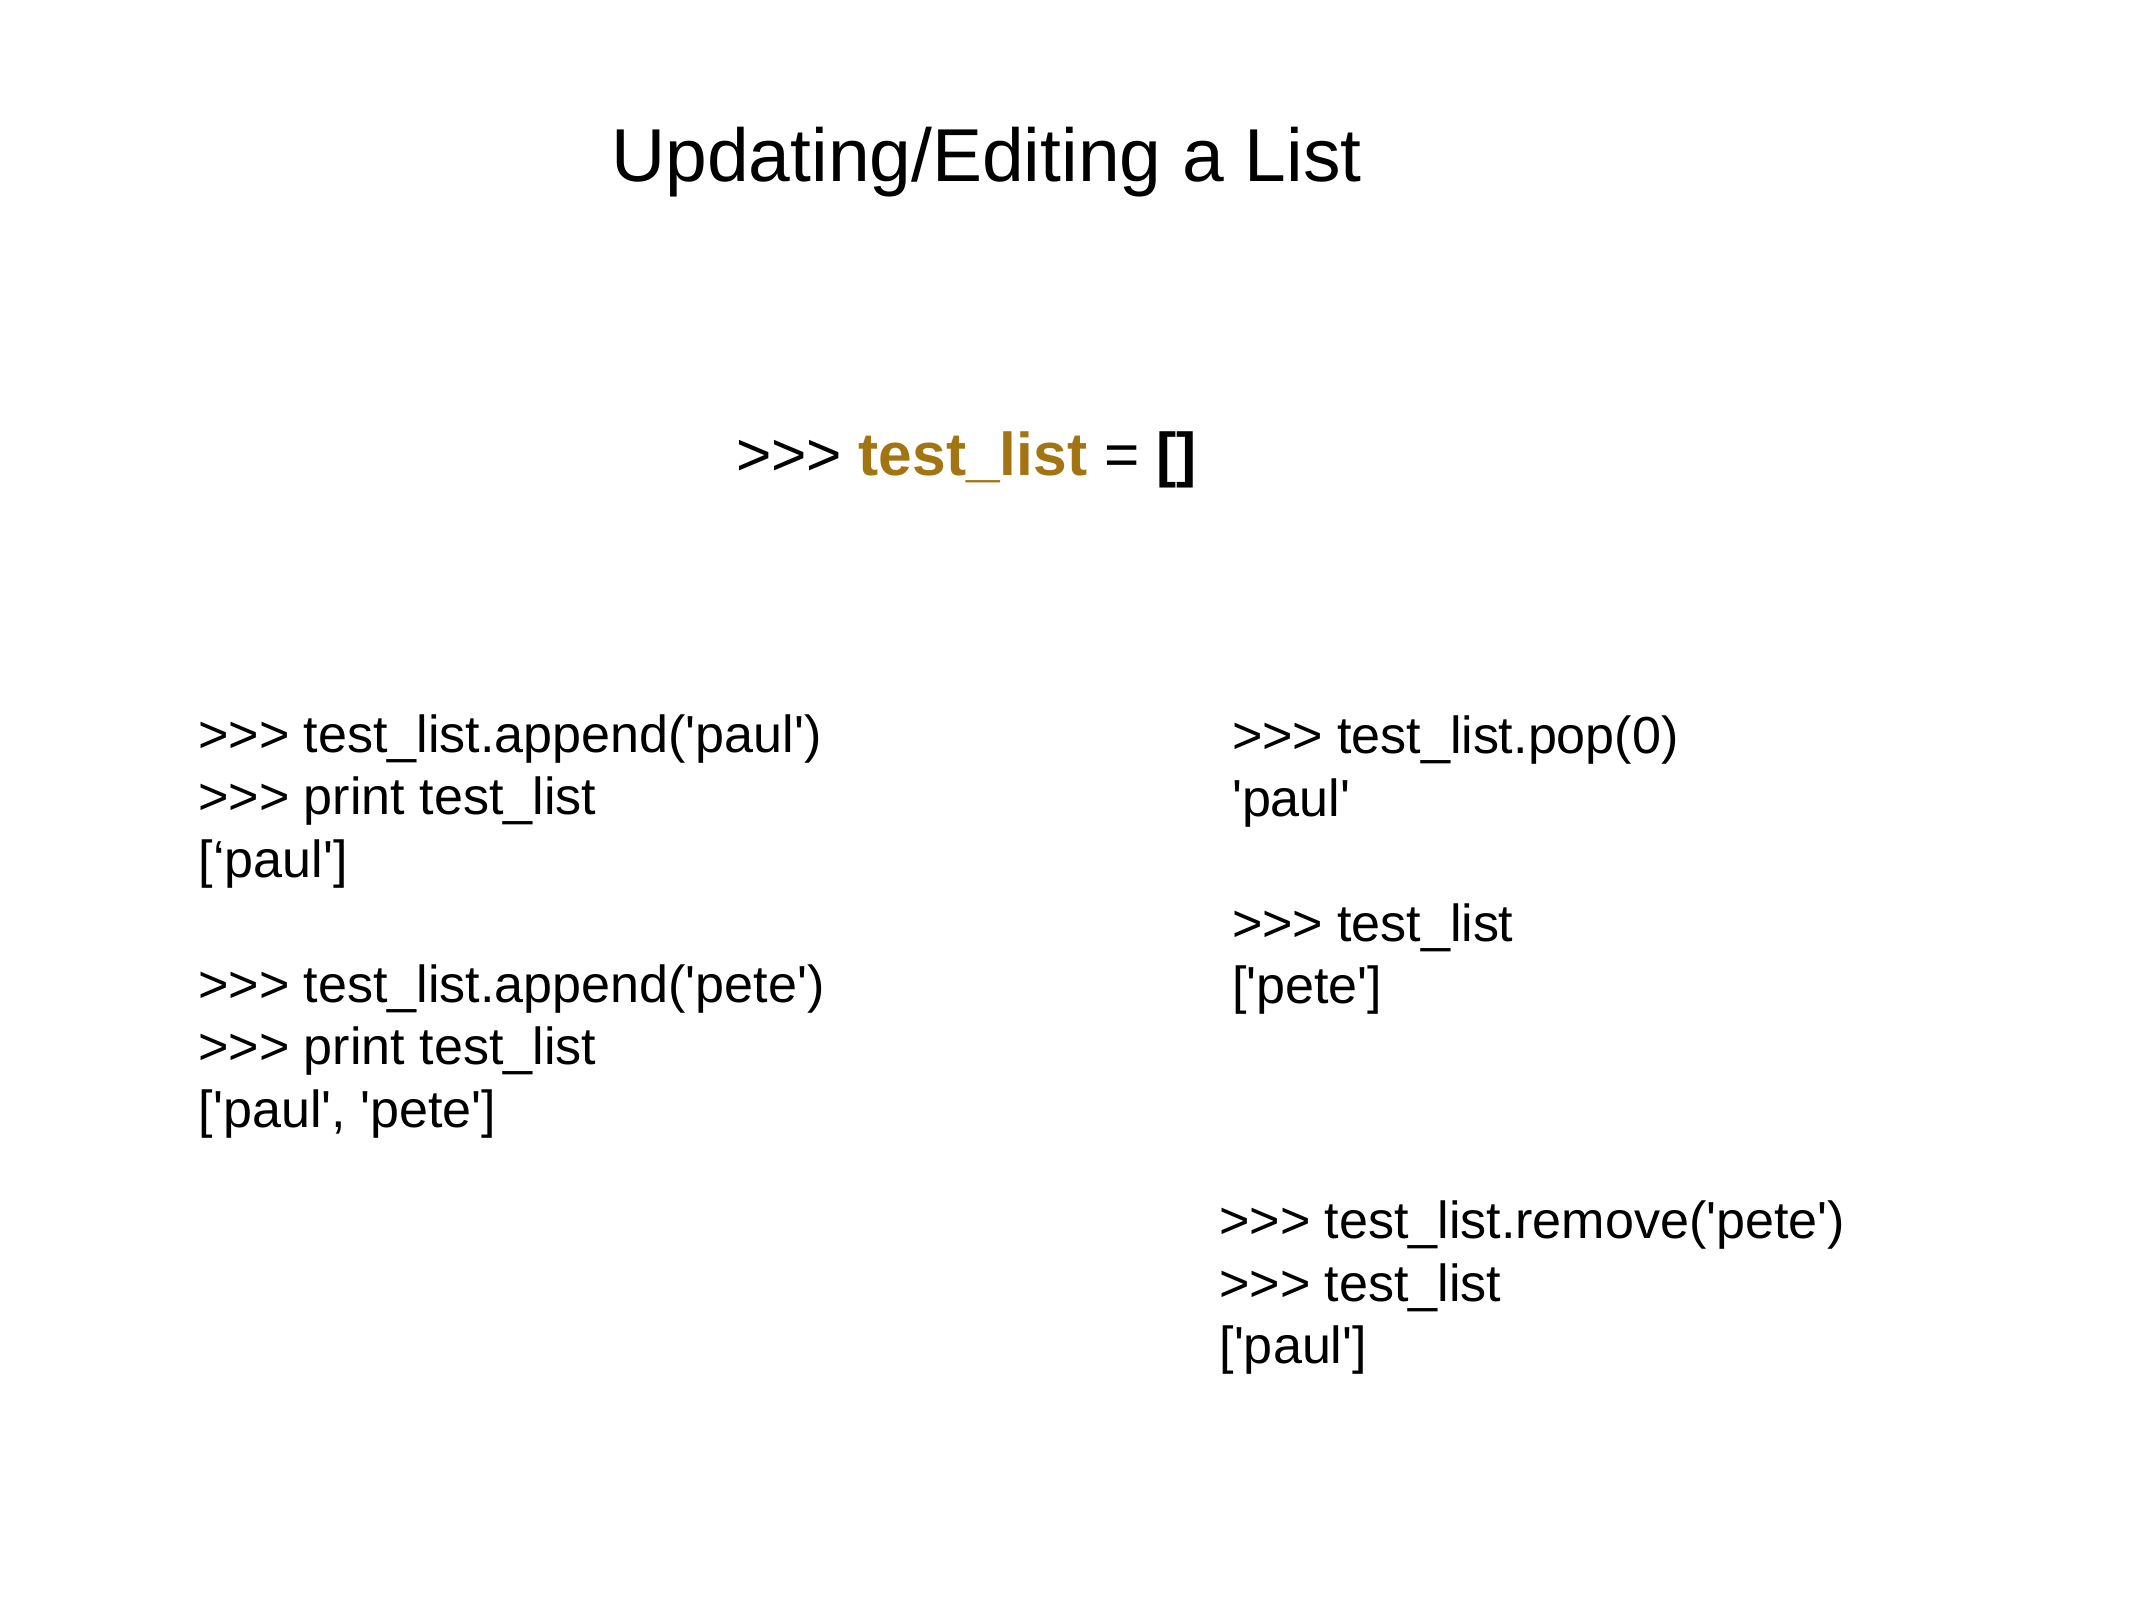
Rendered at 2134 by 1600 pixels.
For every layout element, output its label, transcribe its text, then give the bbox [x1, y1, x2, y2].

text_box >>> test_list.pop(0) 'paul' >>> test_list ['pete'] [1223, 693, 1688, 1023]
text_box >>> test_list = [] [727, 406, 1206, 496]
text_box >>> test_list.remove('pete') >>> test_list ['paul'] [1211, 1178, 1854, 1383]
text_box >>> test_list.append('paul') >>> print test_list [‘paul'] >>> test_list.append('pete') >>> print test_list ['paul', 'pete'] [190, 691, 834, 1146]
text_box Updating/Editing a List [602, 97, 1371, 205]
